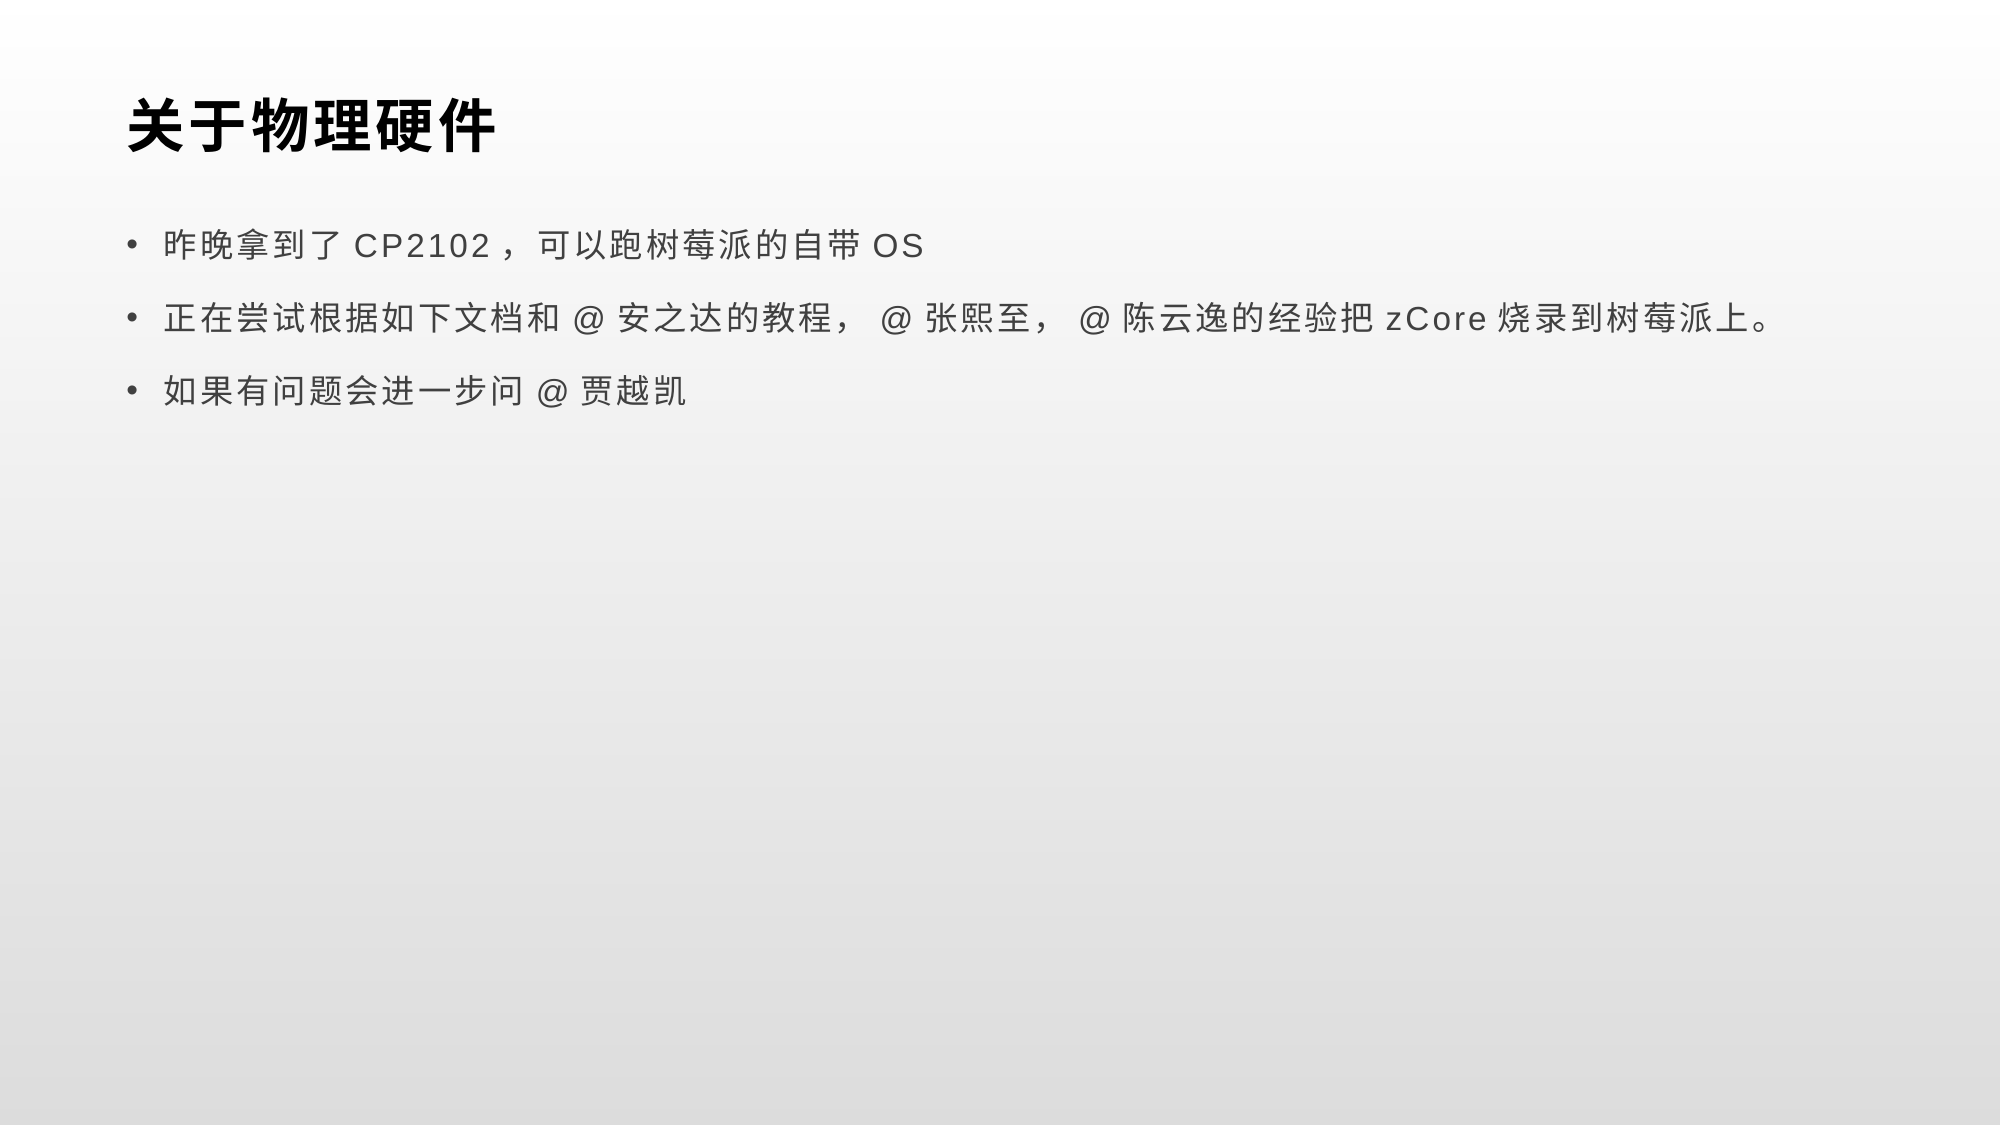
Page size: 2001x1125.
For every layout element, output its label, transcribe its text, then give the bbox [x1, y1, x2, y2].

list 昨晚拿到了CP2102，可以跑树莓派的自带OS 正在尝试根据如下文档和@安之达的教程，@张熙至，@陈云逸的经验把zCore烧录到树莓派上。 如果有问题会进一步问@贾越凯 [109, 212, 1891, 1040]
title 关于物理硬件 [109, 70, 1891, 178]
